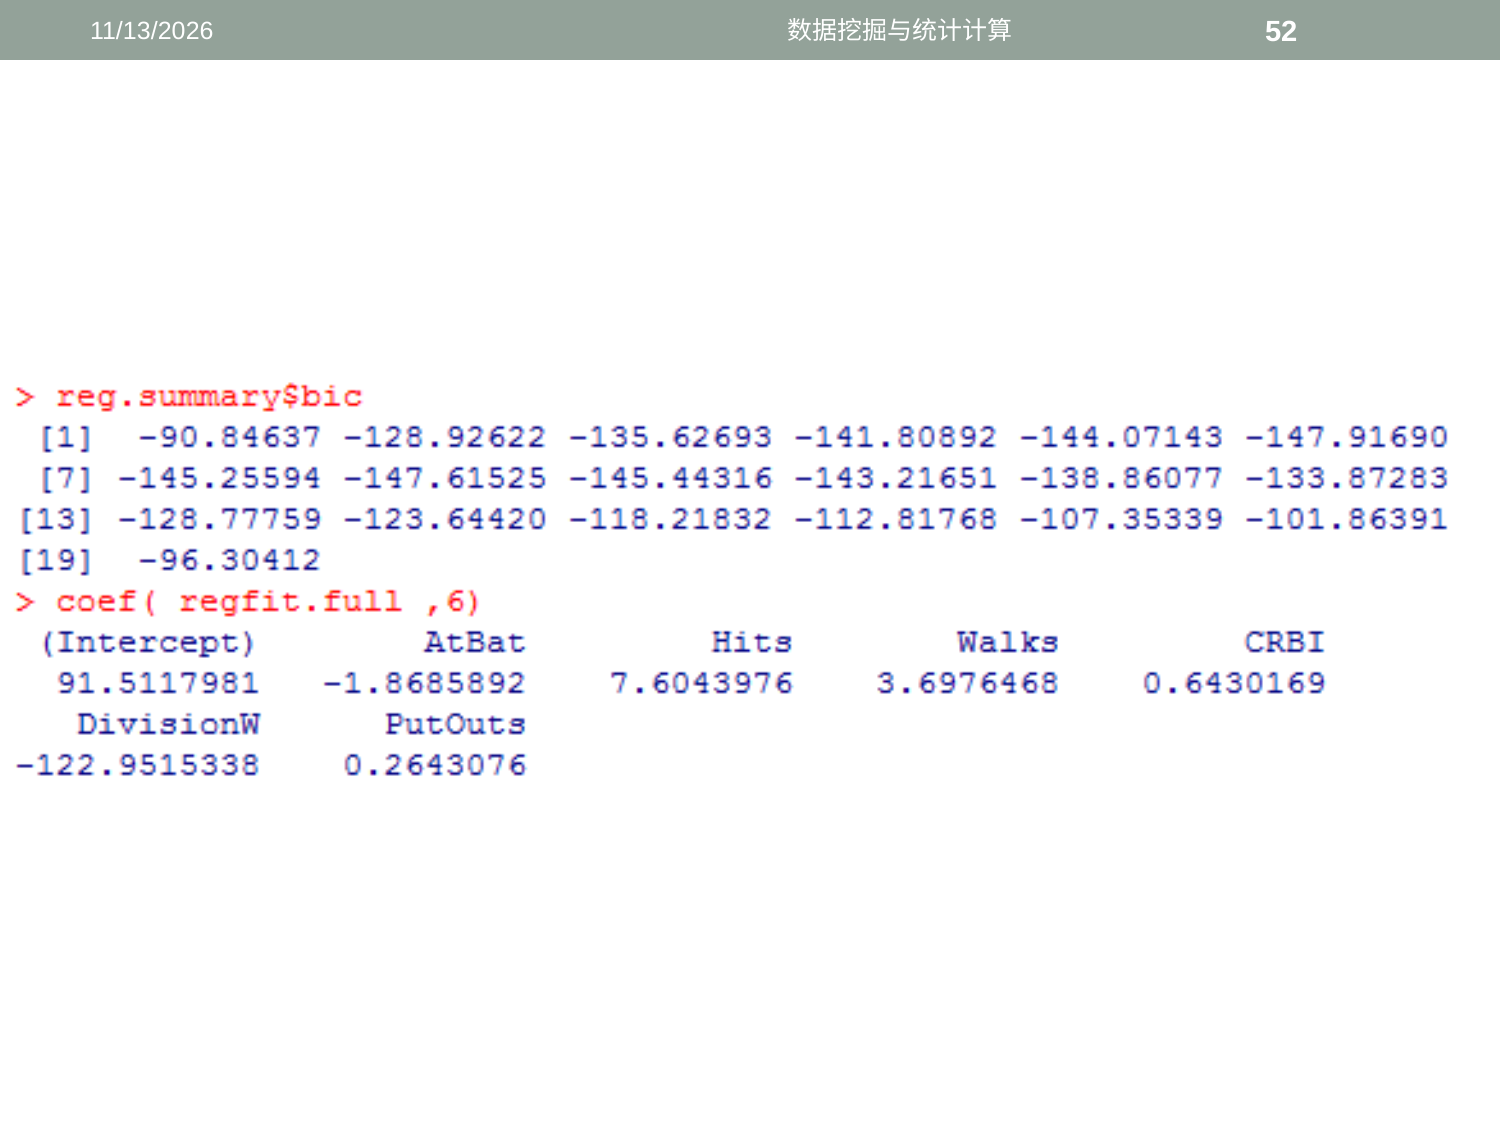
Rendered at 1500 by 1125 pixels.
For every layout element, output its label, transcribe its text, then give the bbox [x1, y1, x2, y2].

footer 数据挖掘与统计计算 [562, 3, 1238, 57]
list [0, 380, 1473, 787]
slide_number 52 [1250, 3, 1425, 57]
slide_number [75, 3, 550, 57]
